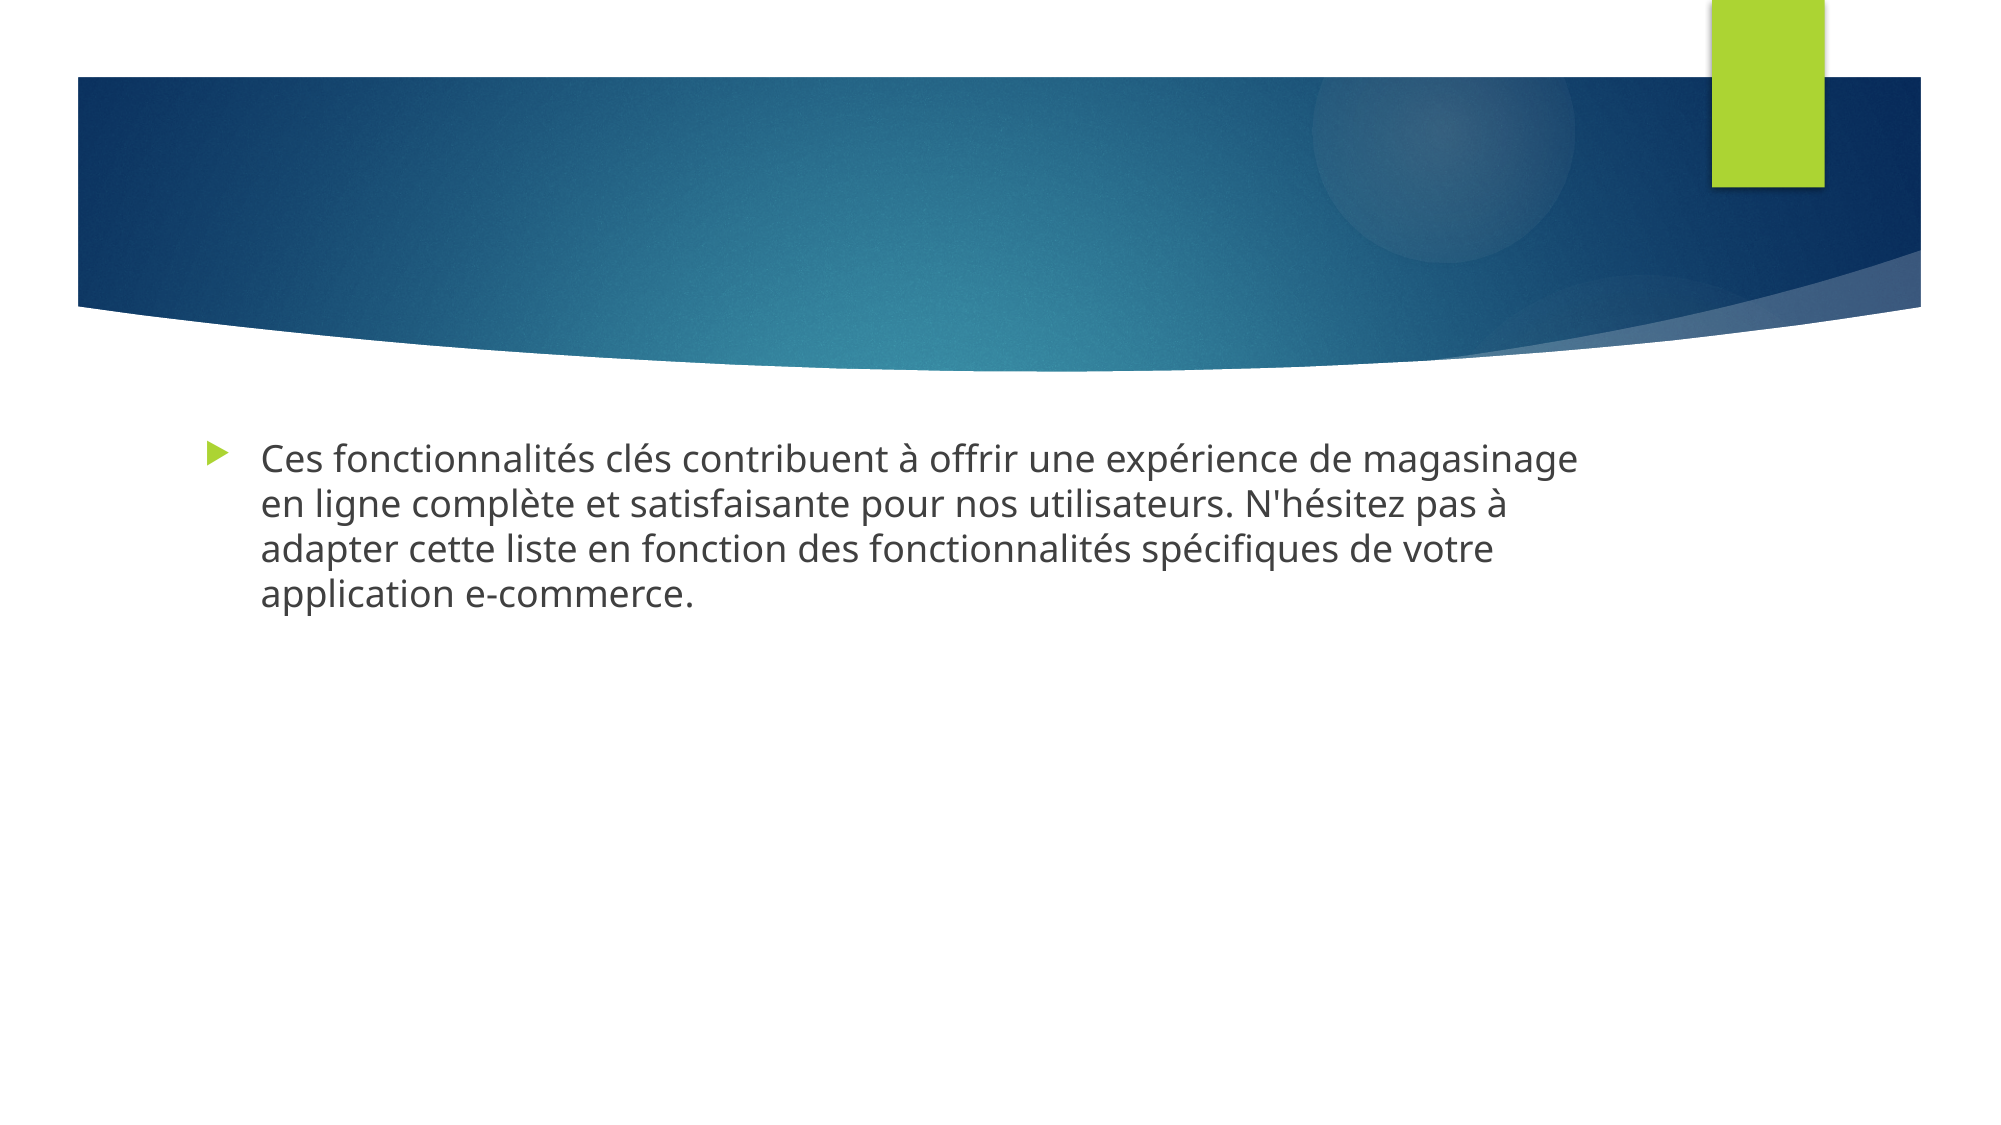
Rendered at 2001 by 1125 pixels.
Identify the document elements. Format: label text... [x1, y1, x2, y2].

list Ces fonctionnalités clés contribuent à offrir une expérience de magasinage en ligne complète et satisfaisante pour nos utilisateurs. N'hésitez pas à adapter cette liste en fonction des fonctionnalités spécifiques de votre application e-commerce. [189, 427, 1627, 988]
